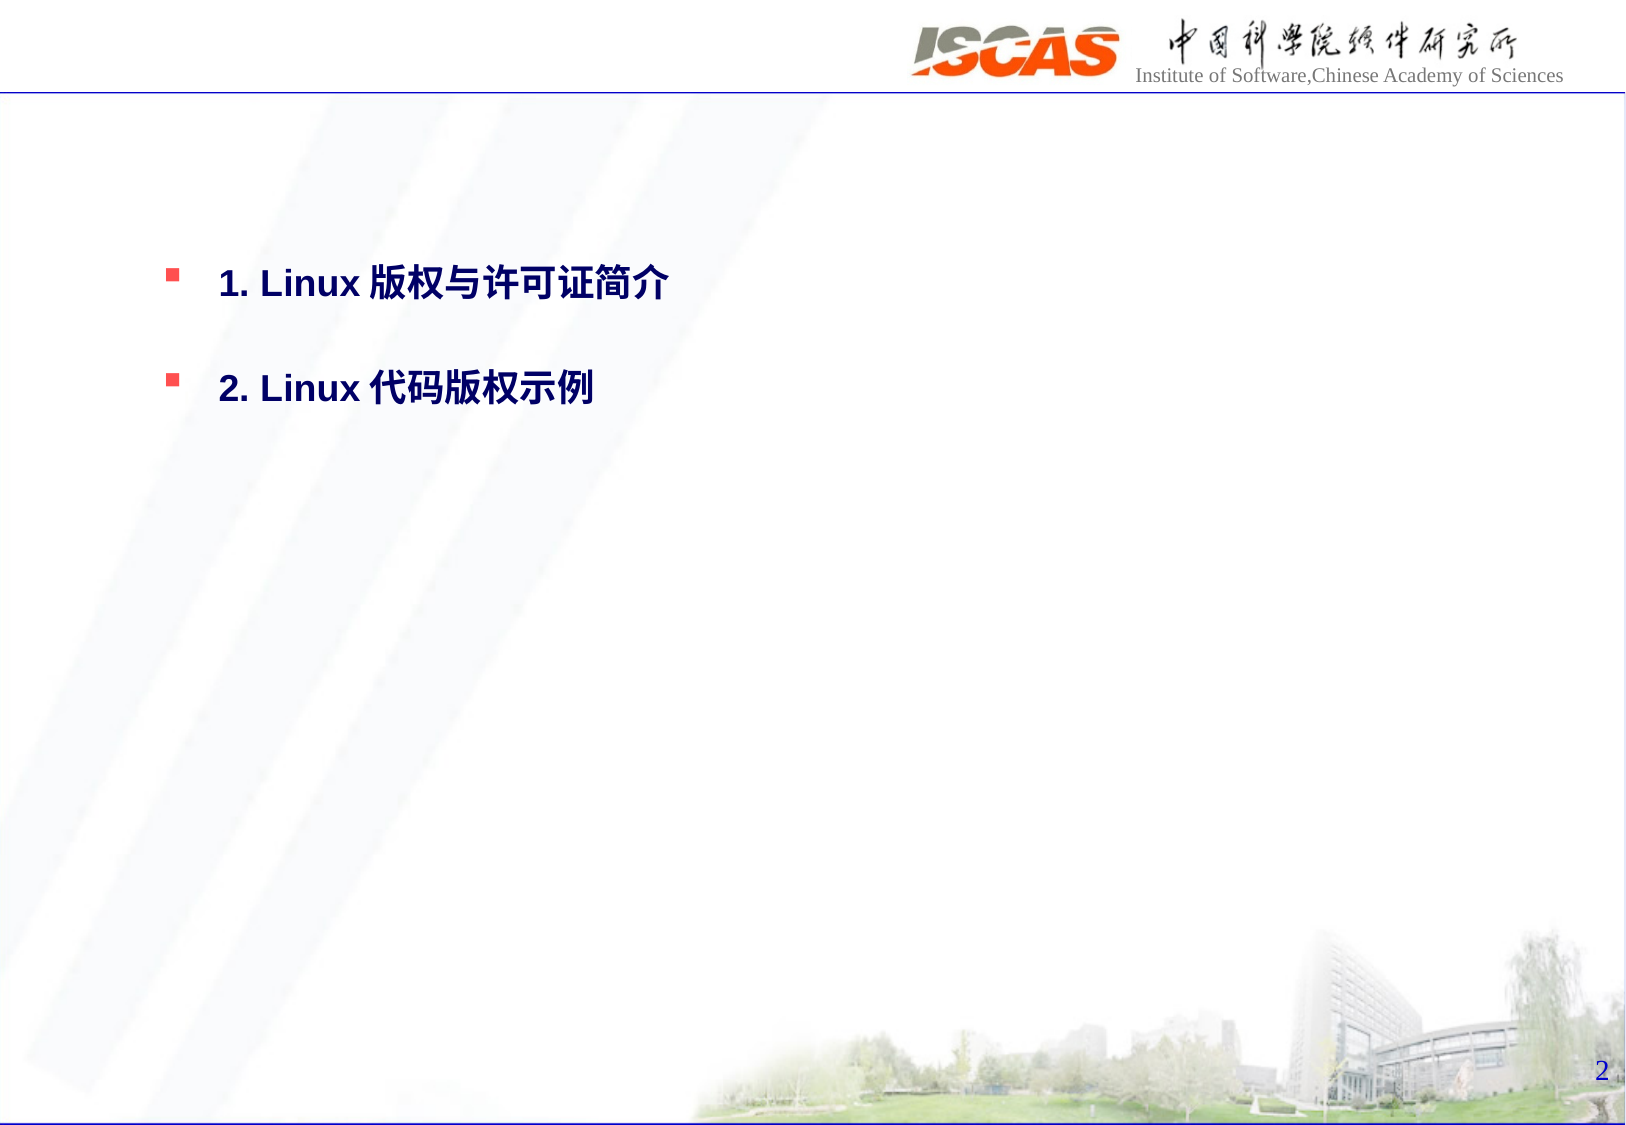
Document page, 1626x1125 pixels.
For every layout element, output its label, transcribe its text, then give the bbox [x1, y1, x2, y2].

list 1. Linux版权与许可证简介 2. Linux代码版权示例 [147, 251, 1475, 842]
picture [1166, 15, 1519, 71]
picture [0, 92, 1626, 1125]
slide_number 2 [1312, 1044, 1625, 1119]
picture [907, 18, 1132, 87]
